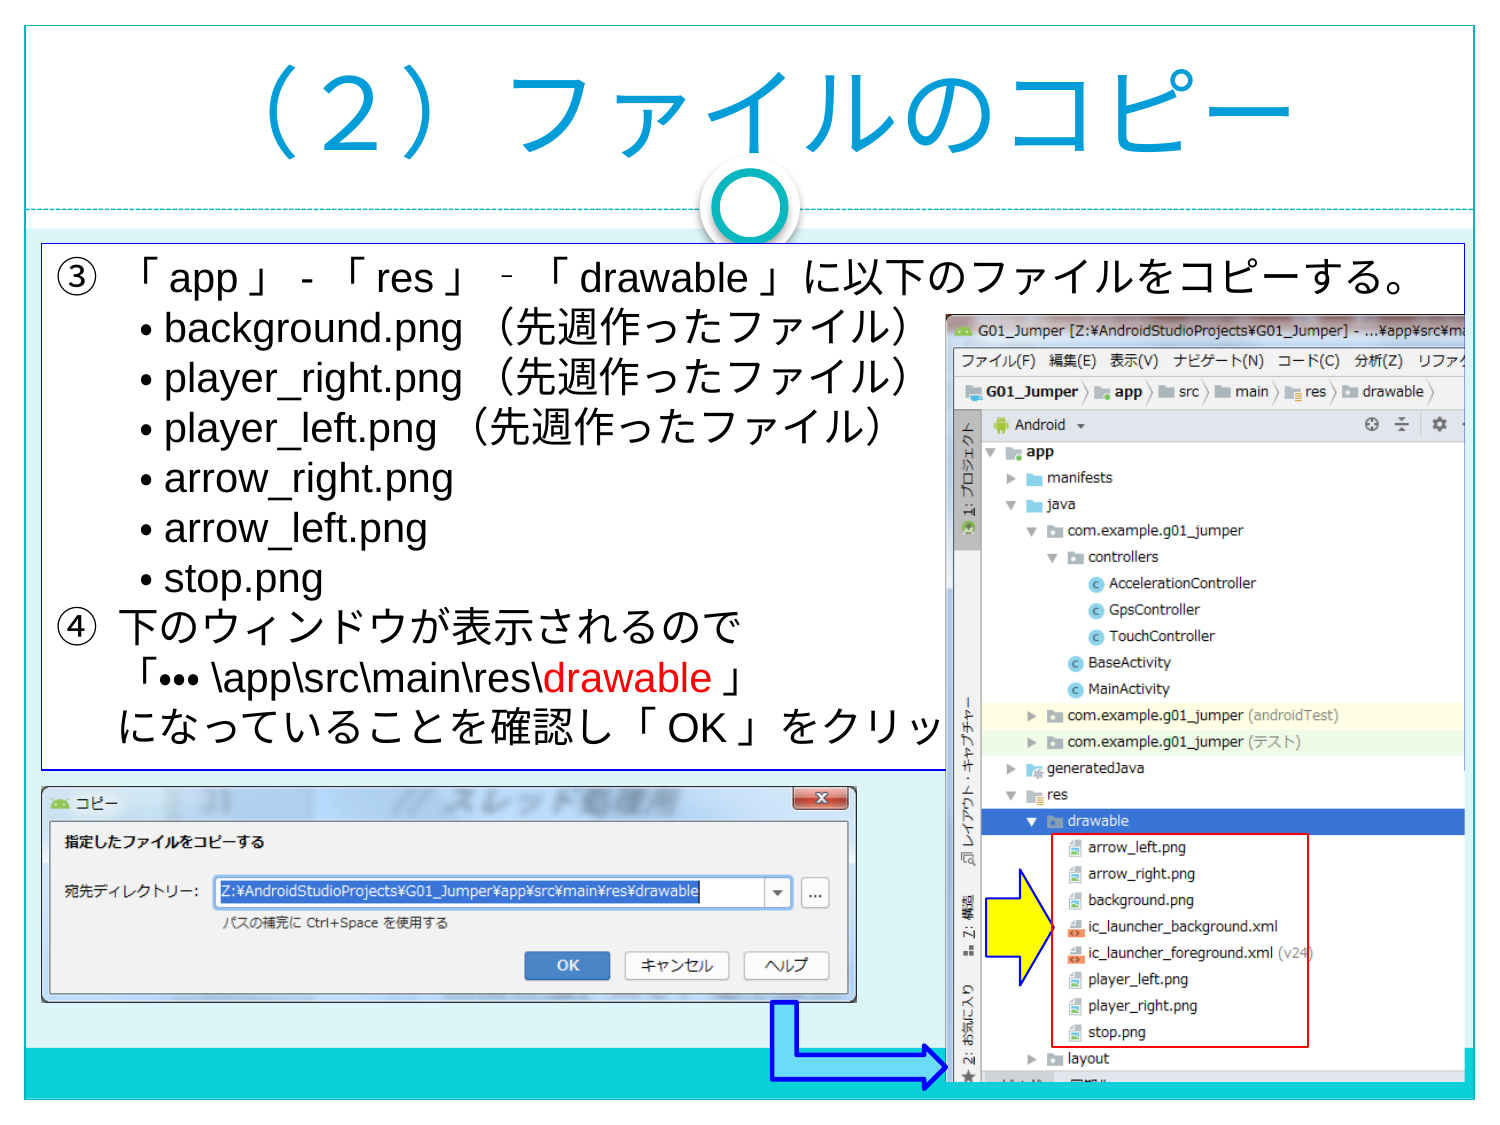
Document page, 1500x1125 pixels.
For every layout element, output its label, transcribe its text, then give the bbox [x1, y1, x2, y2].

text_box ③ 「app」-「res」‐「drawable」に以下のファイルをコピーする。 ・background.png（先週作ったファイル） ・player_right.png（先週作ったファイル） ・player_left.png（先週作ったファイル） ・arrow_right.png ・arrow_left.png ・stop.png ④ 下のウィンドウが表示されるので 「・・・\app\src\main\res\drawable」 になっていることを確認し「OK」をクリック。 [41, 243, 1465, 771]
text_box （２）ファイルのコピー [185, 42, 1315, 178]
text_box [772, 1015, 939, 1089]
picture [945, 314, 1465, 1082]
picture [40, 786, 857, 1003]
